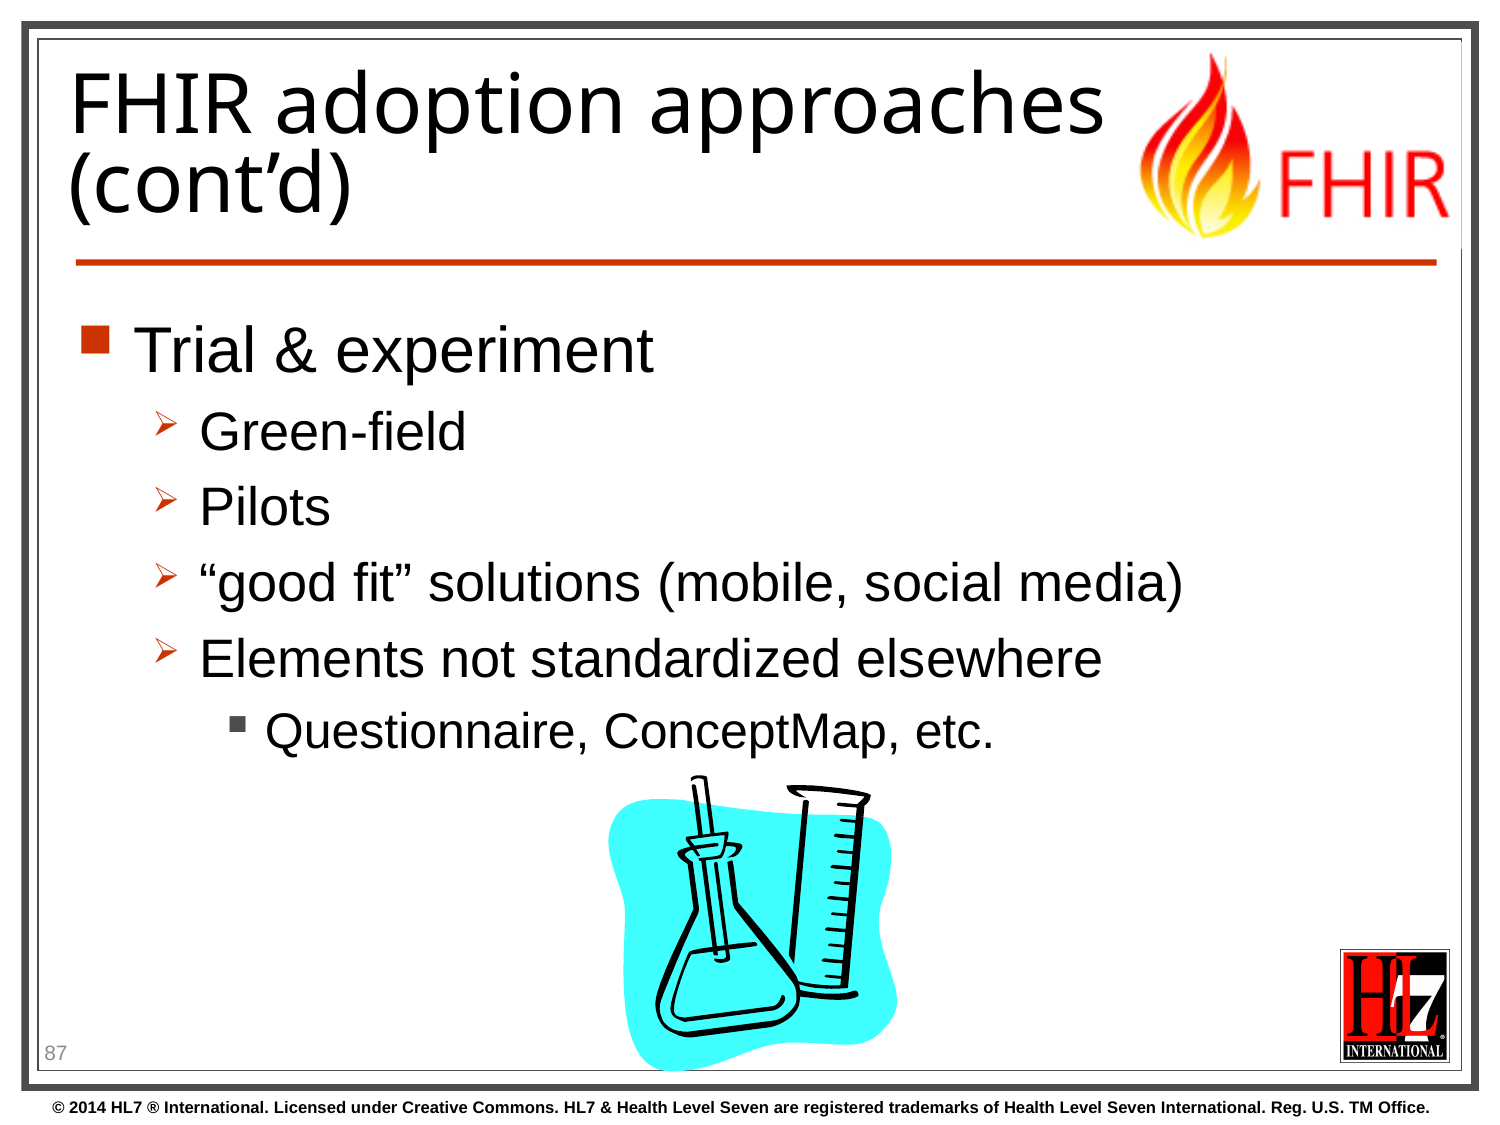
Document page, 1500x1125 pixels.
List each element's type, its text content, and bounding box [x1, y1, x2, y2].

list Trial & experiment Green-field Pilots “good fit” solutions (mobile, social media) Elements not standardized elsewhere Questionnaire, ConceptMap, etc. [62, 299, 1438, 1035]
picture [1340, 949, 1450, 1063]
title FHIR adoption approaches (cont’d) [53, 54, 1128, 244]
picture [608, 774, 898, 1072]
picture [1128, 42, 1462, 249]
slide_number 87 [29, 1034, 148, 1071]
